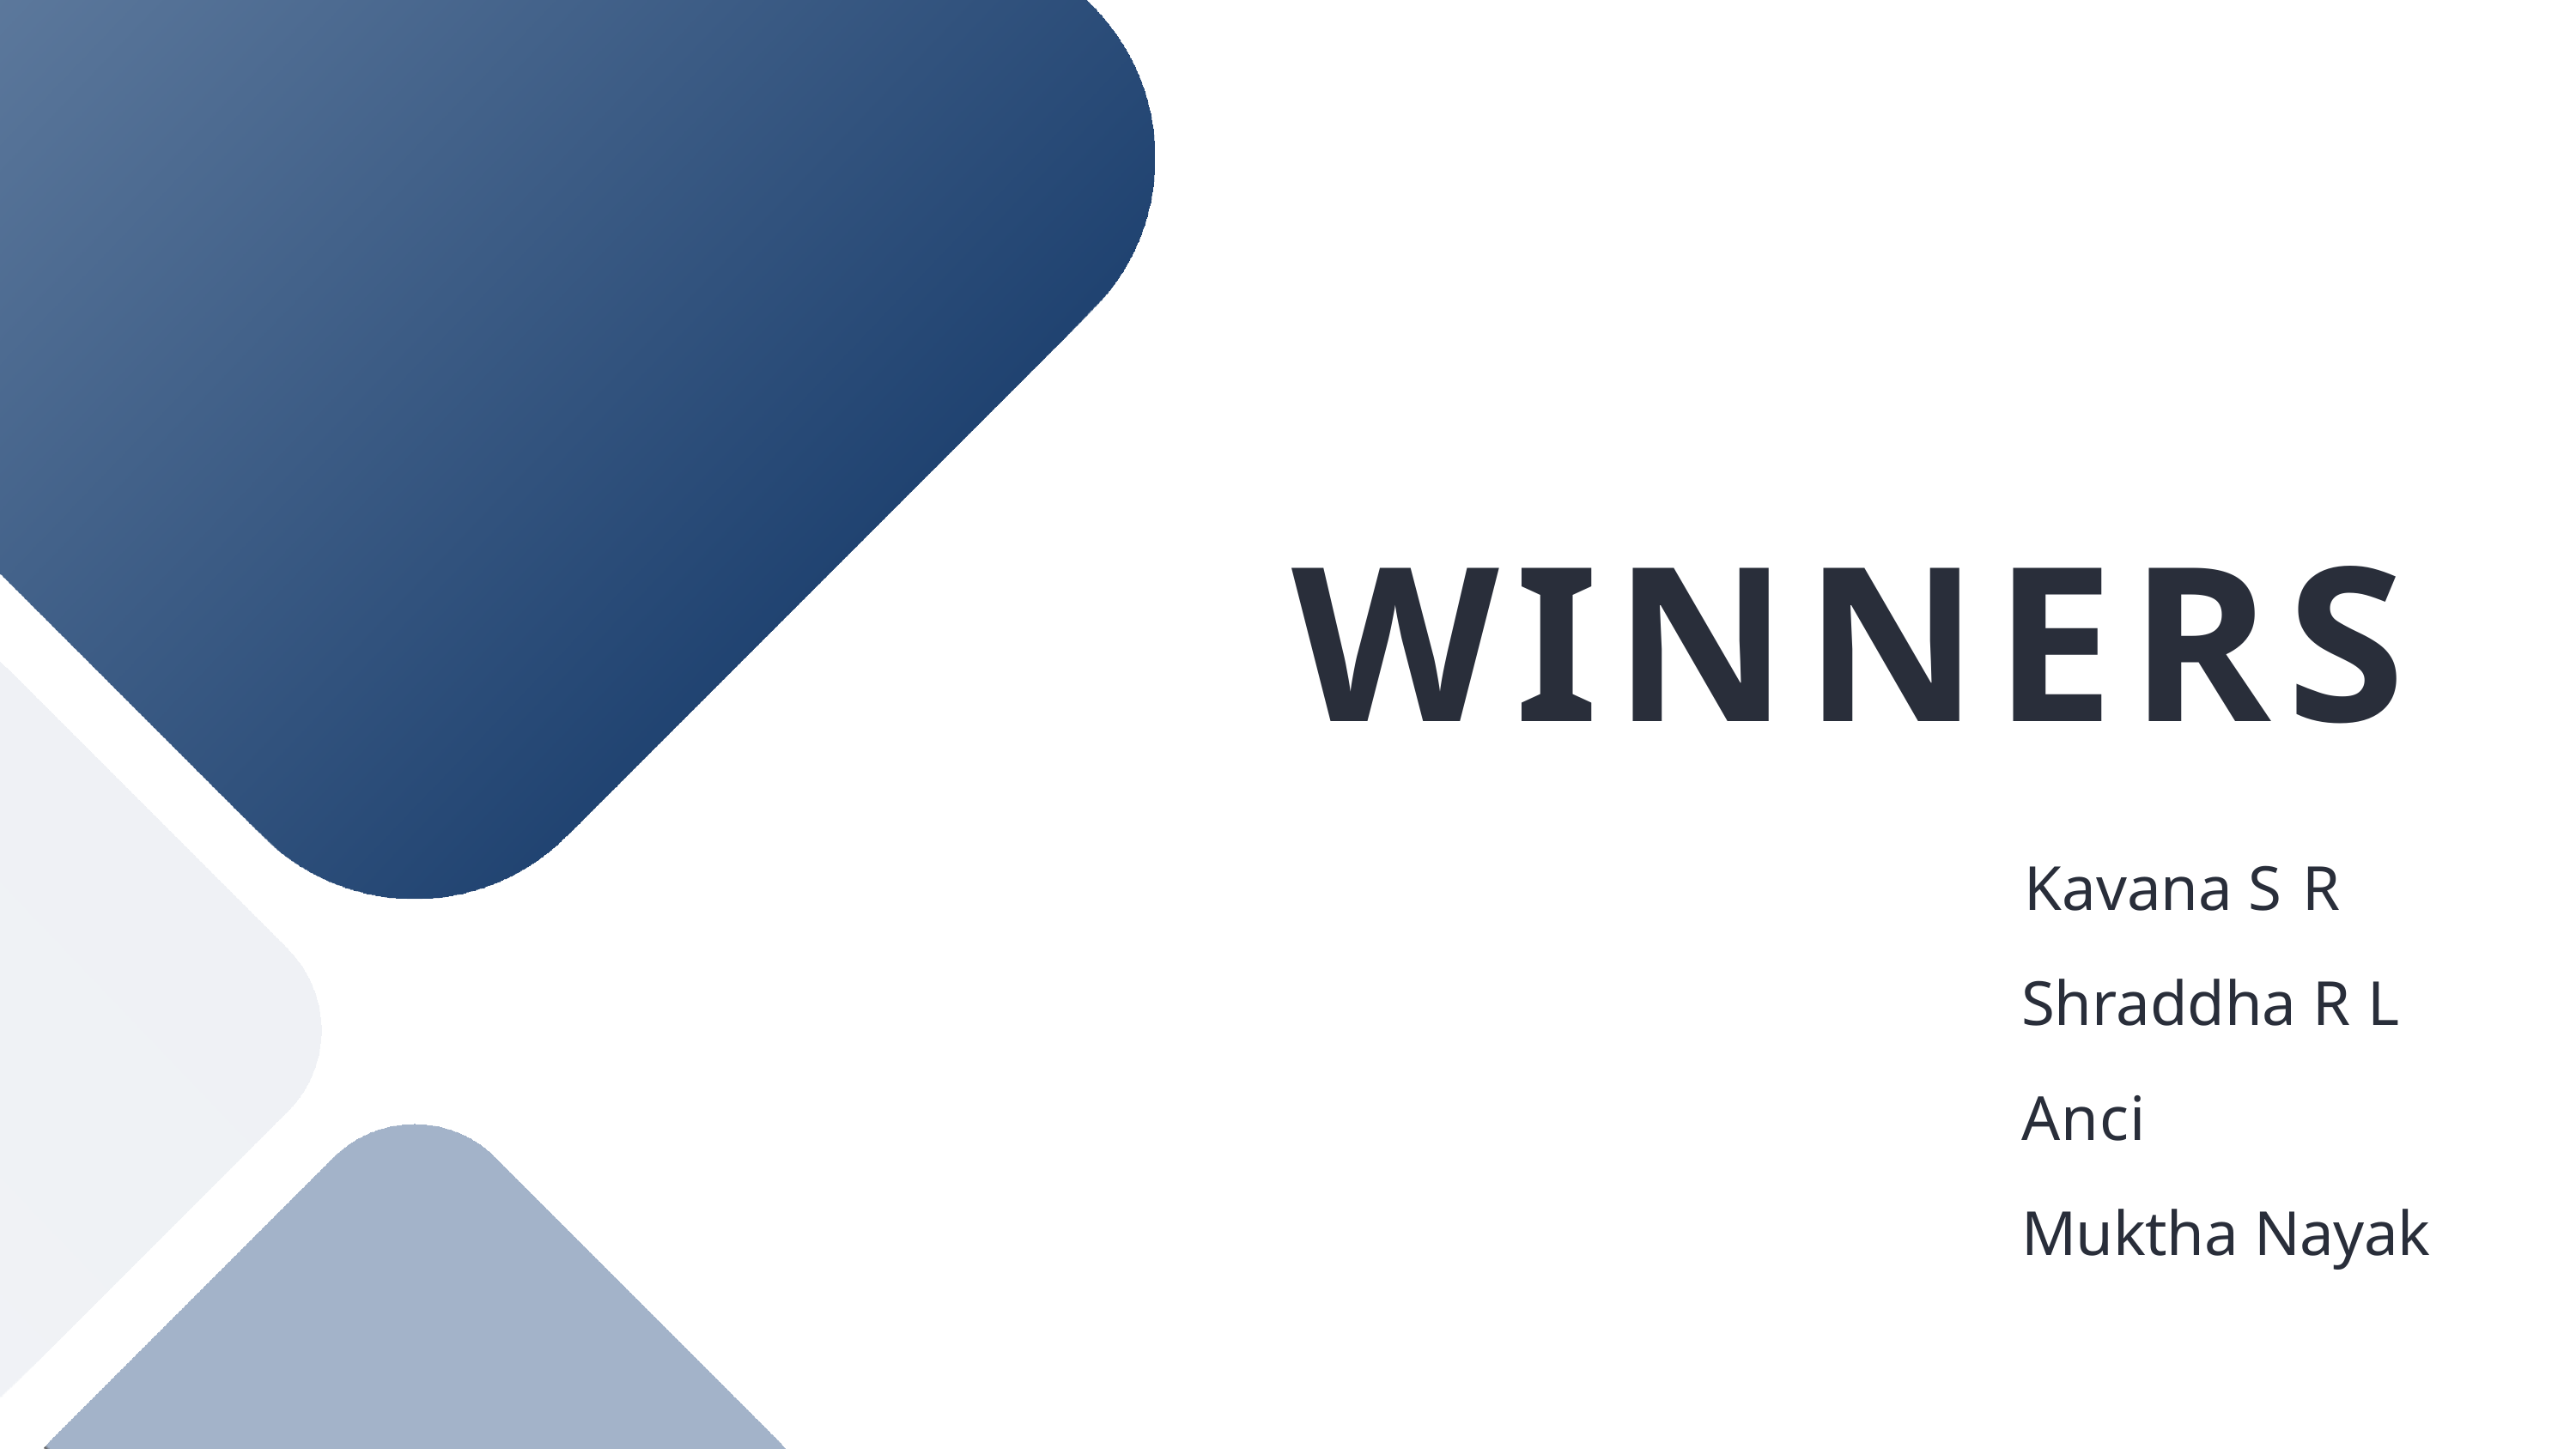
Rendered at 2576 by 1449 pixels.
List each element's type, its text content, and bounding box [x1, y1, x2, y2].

picture [0, 0, 1155, 1449]
title WINNERS Kavana S R Shraddha R L Anci Muktha Nayak [1290, 504, 2437, 1269]
